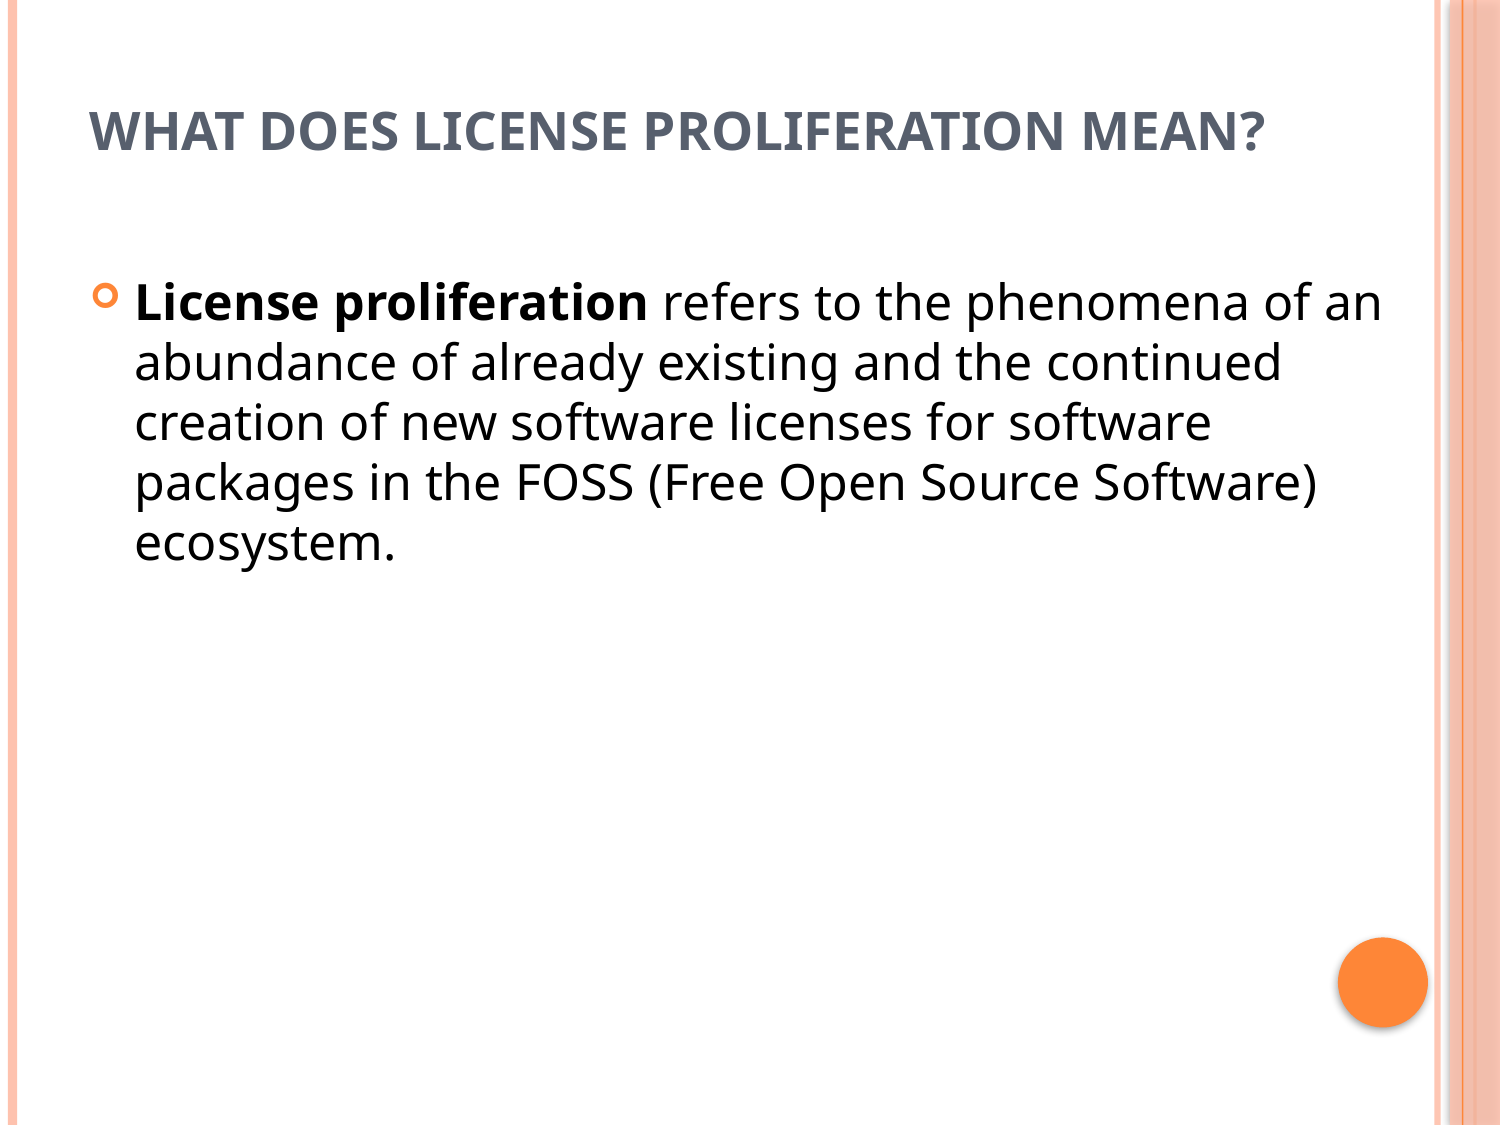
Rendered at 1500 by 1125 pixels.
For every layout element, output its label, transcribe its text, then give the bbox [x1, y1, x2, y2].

title What Does License Proliferation Mean? [75, 45, 1300, 233]
list License proliferation refers to the phenomena of an abundance of already existing and the continued creation of new software licenses for software packages in the FOSS (Free Open Source Software) ecosystem. [75, 262, 1425, 1062]
